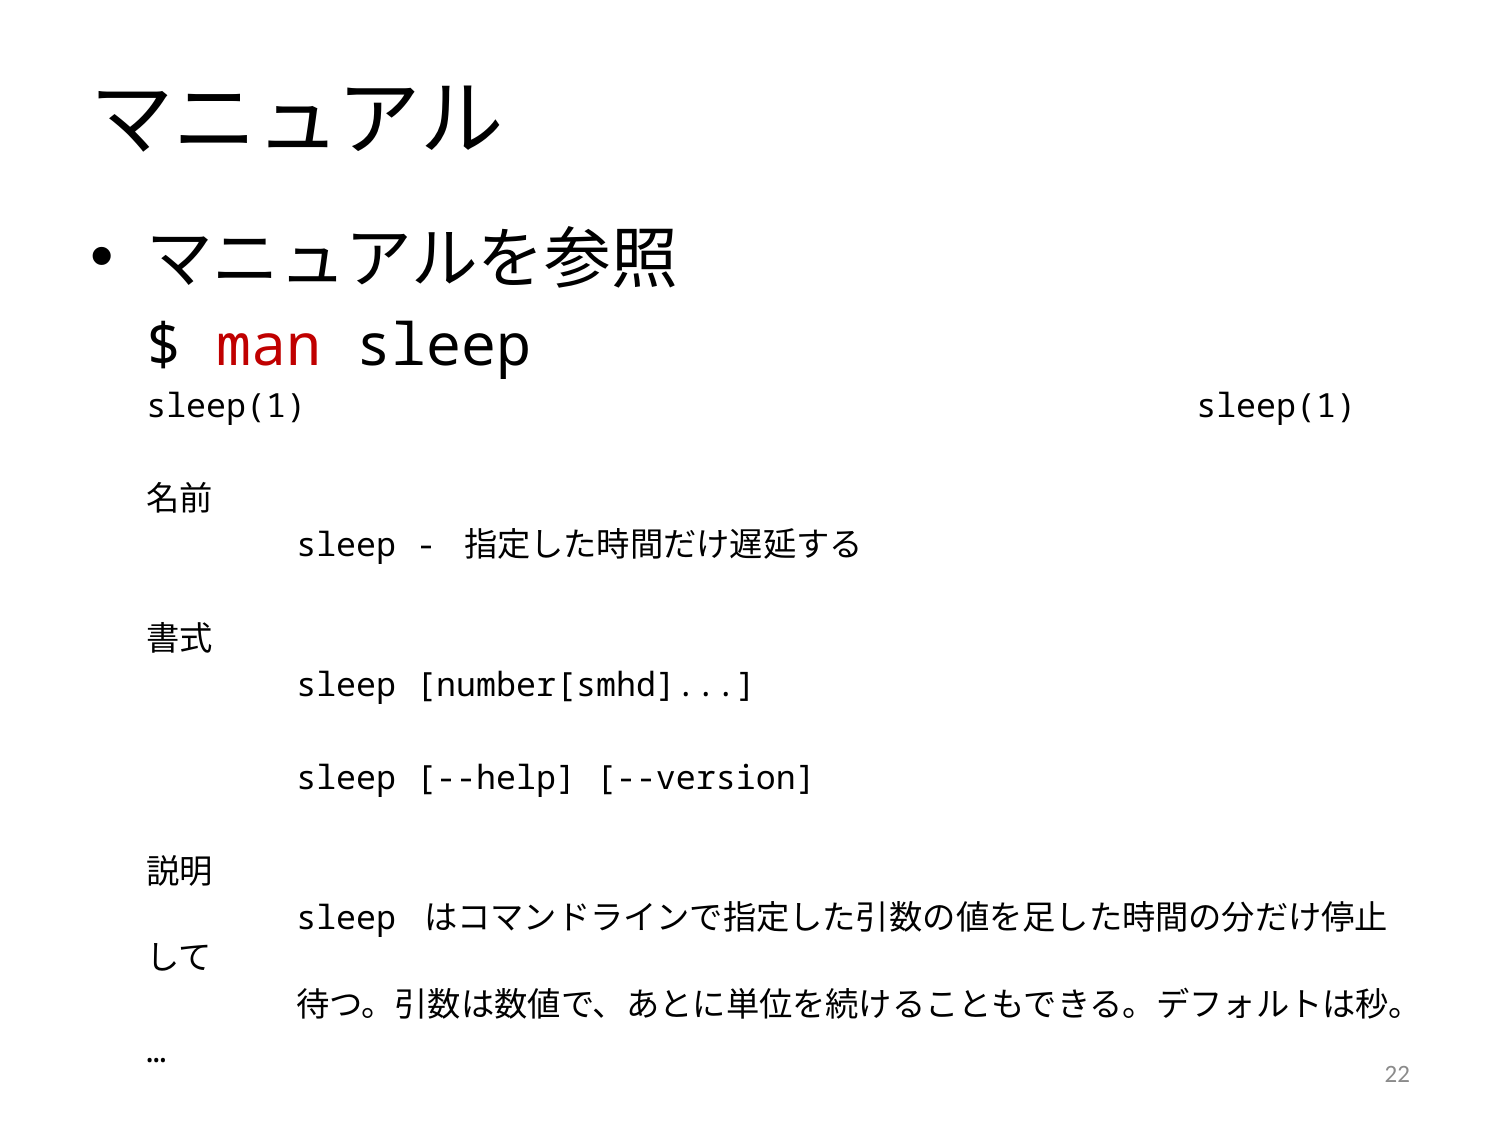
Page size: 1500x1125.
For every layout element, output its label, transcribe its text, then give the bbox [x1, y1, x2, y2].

list マニュアルを参照 $ man sleep sleep(1) sleep(1) 名前 sleep - 指定した時間だけ遅延する 書式 sleep [number[smhd]...] sleep [--help] [--version] 説明 sleep はコマンドラインで指定した引数の値を足した時間の分だけ停止して 待つ。引数は数値で、あとに単位を続けることもできる。デフォルトは秒。 … [74, 207, 1426, 1036]
title マニュアル [74, 44, 1426, 185]
slide_number 21 [1074, 1042, 1425, 1103]
